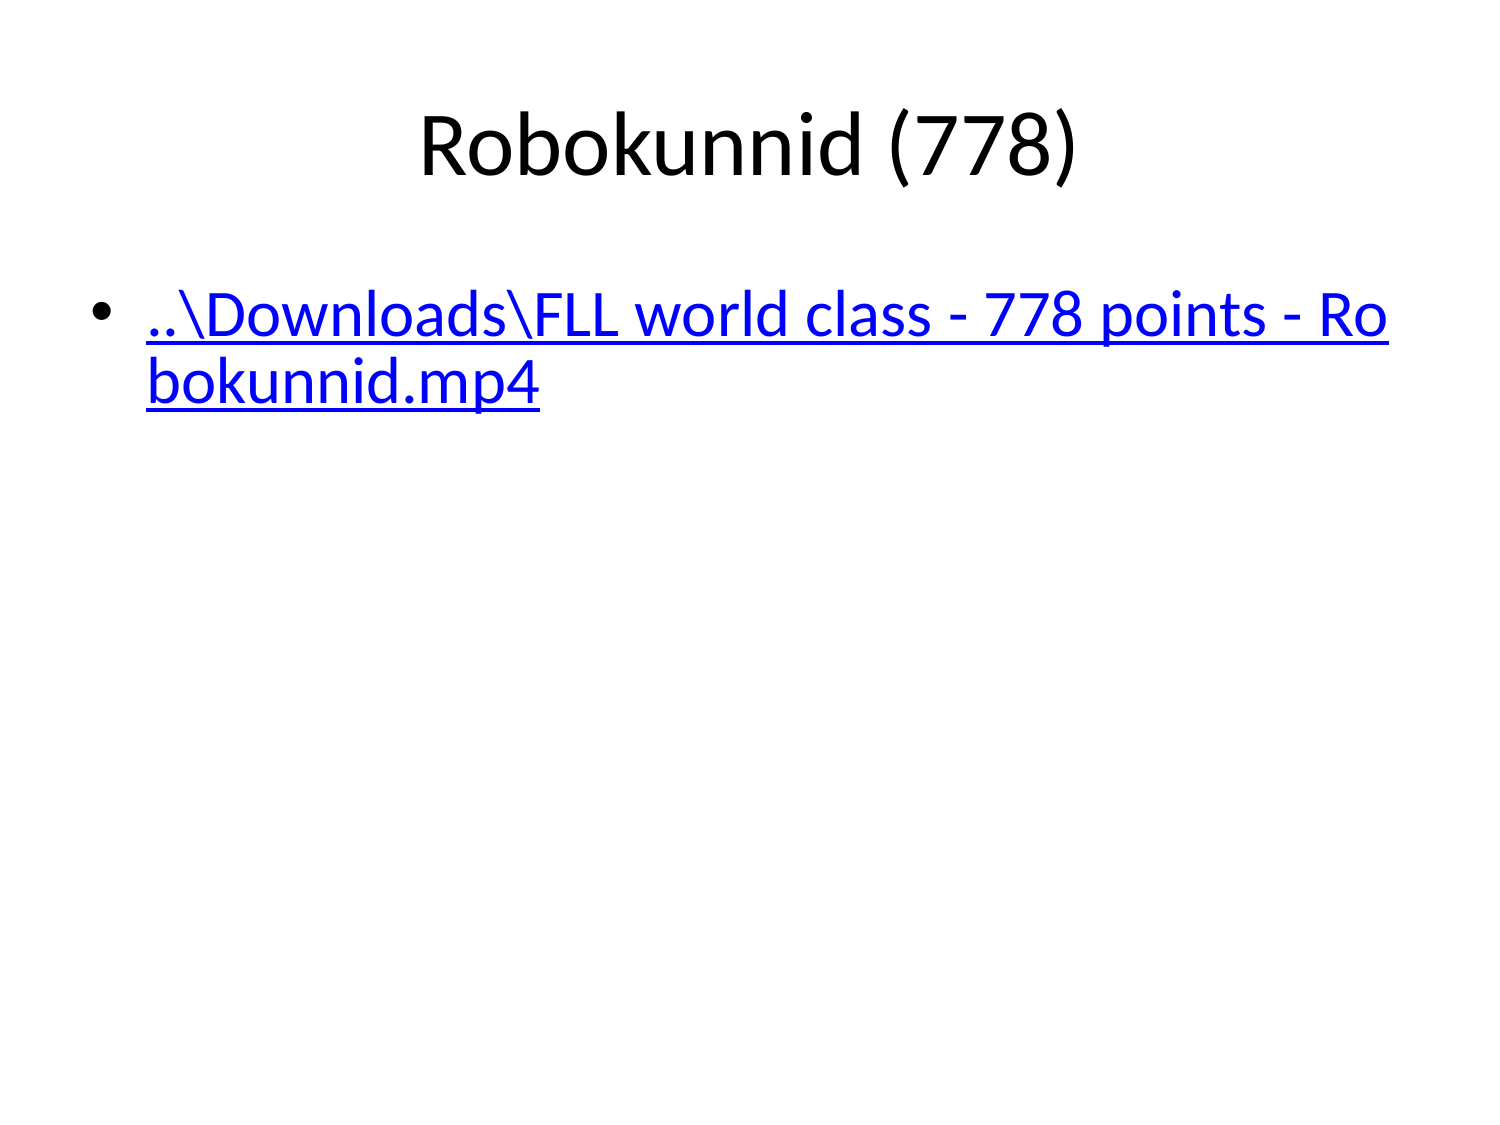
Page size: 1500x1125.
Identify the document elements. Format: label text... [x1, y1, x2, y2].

list ..\Downloads\FLL world class - 778 points - Robokunnid.mp4 [75, 262, 1425, 1005]
title Robokunnid (778) [75, 45, 1425, 233]
